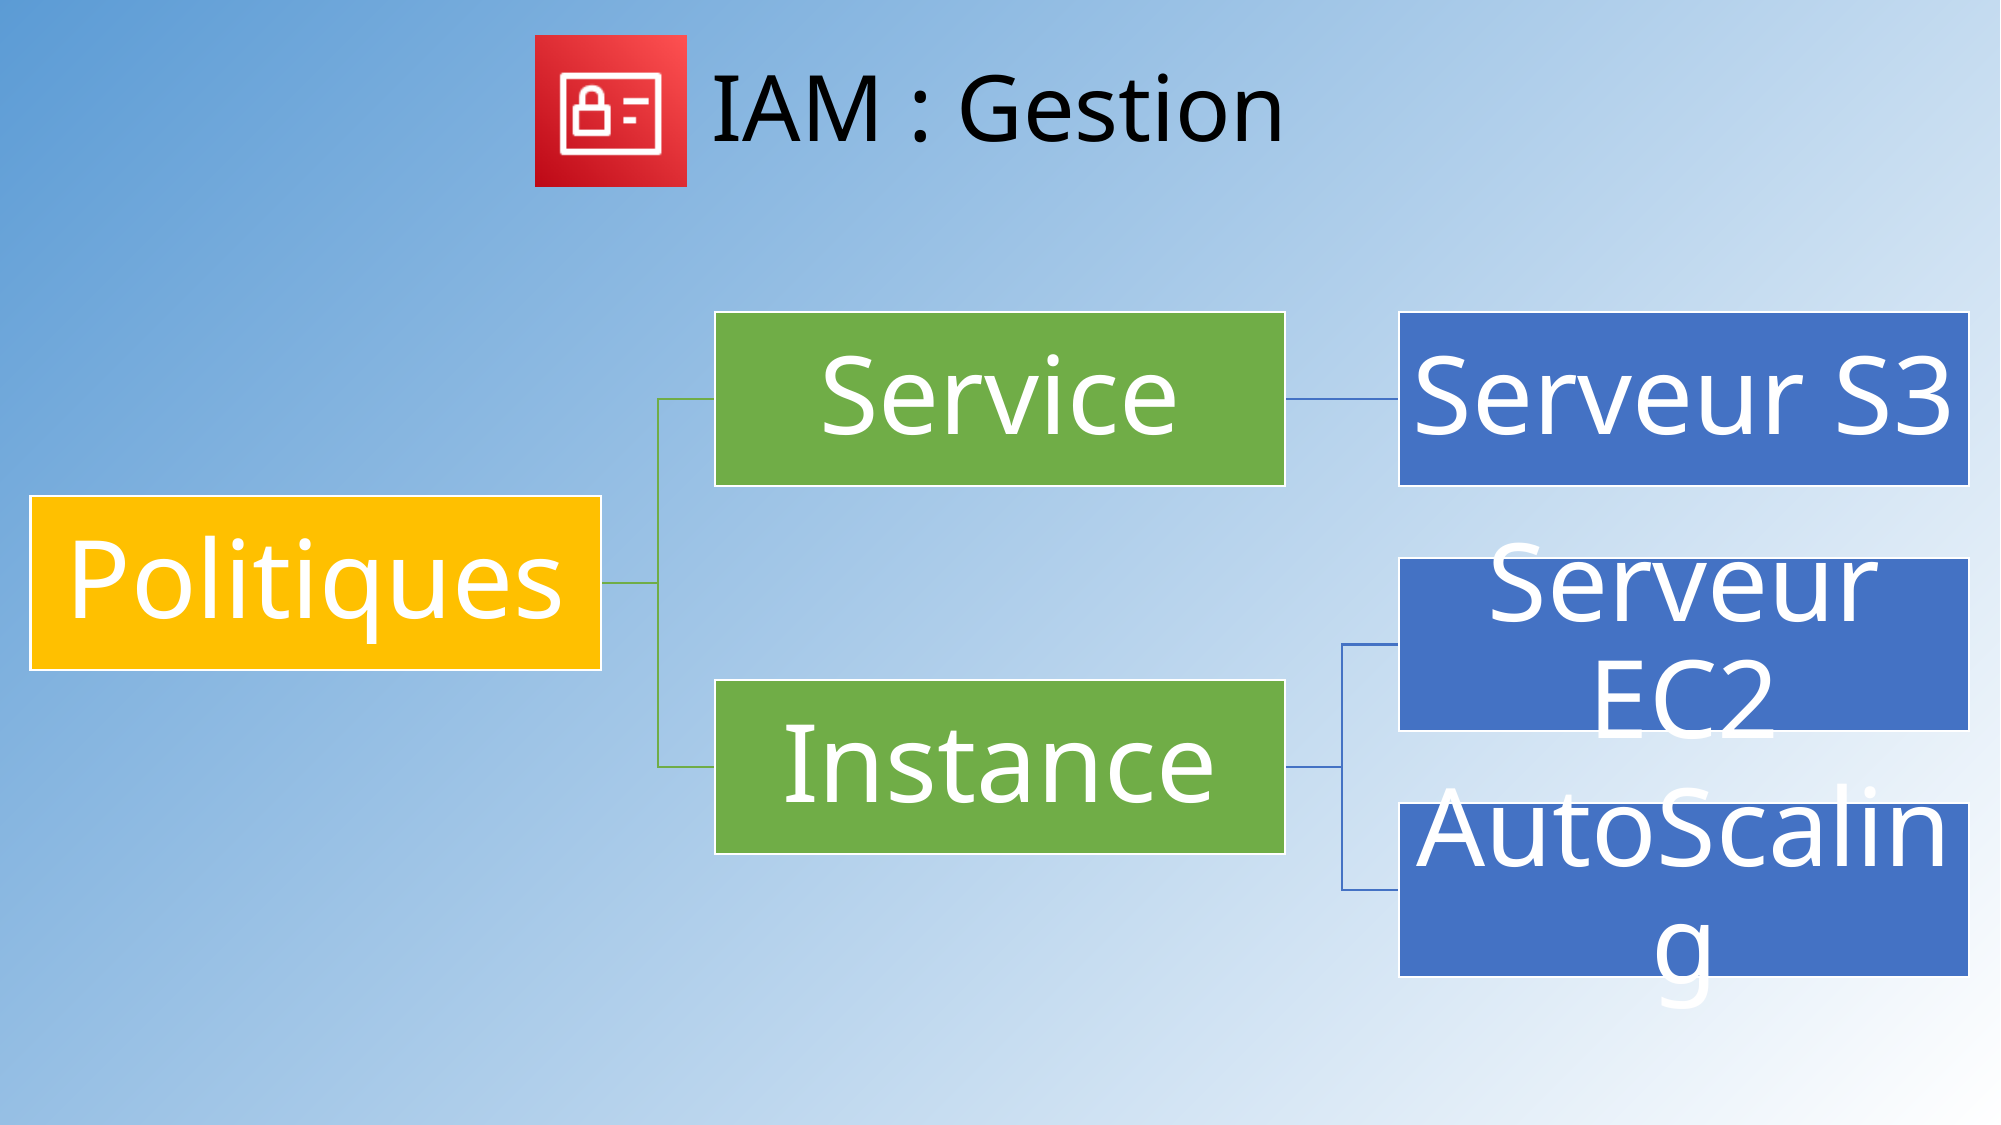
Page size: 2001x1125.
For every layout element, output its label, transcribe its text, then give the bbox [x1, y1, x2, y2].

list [535, 35, 687, 187]
title IAM : Gestion [137, 3, 1863, 199]
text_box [29, 199, 1971, 1089]
